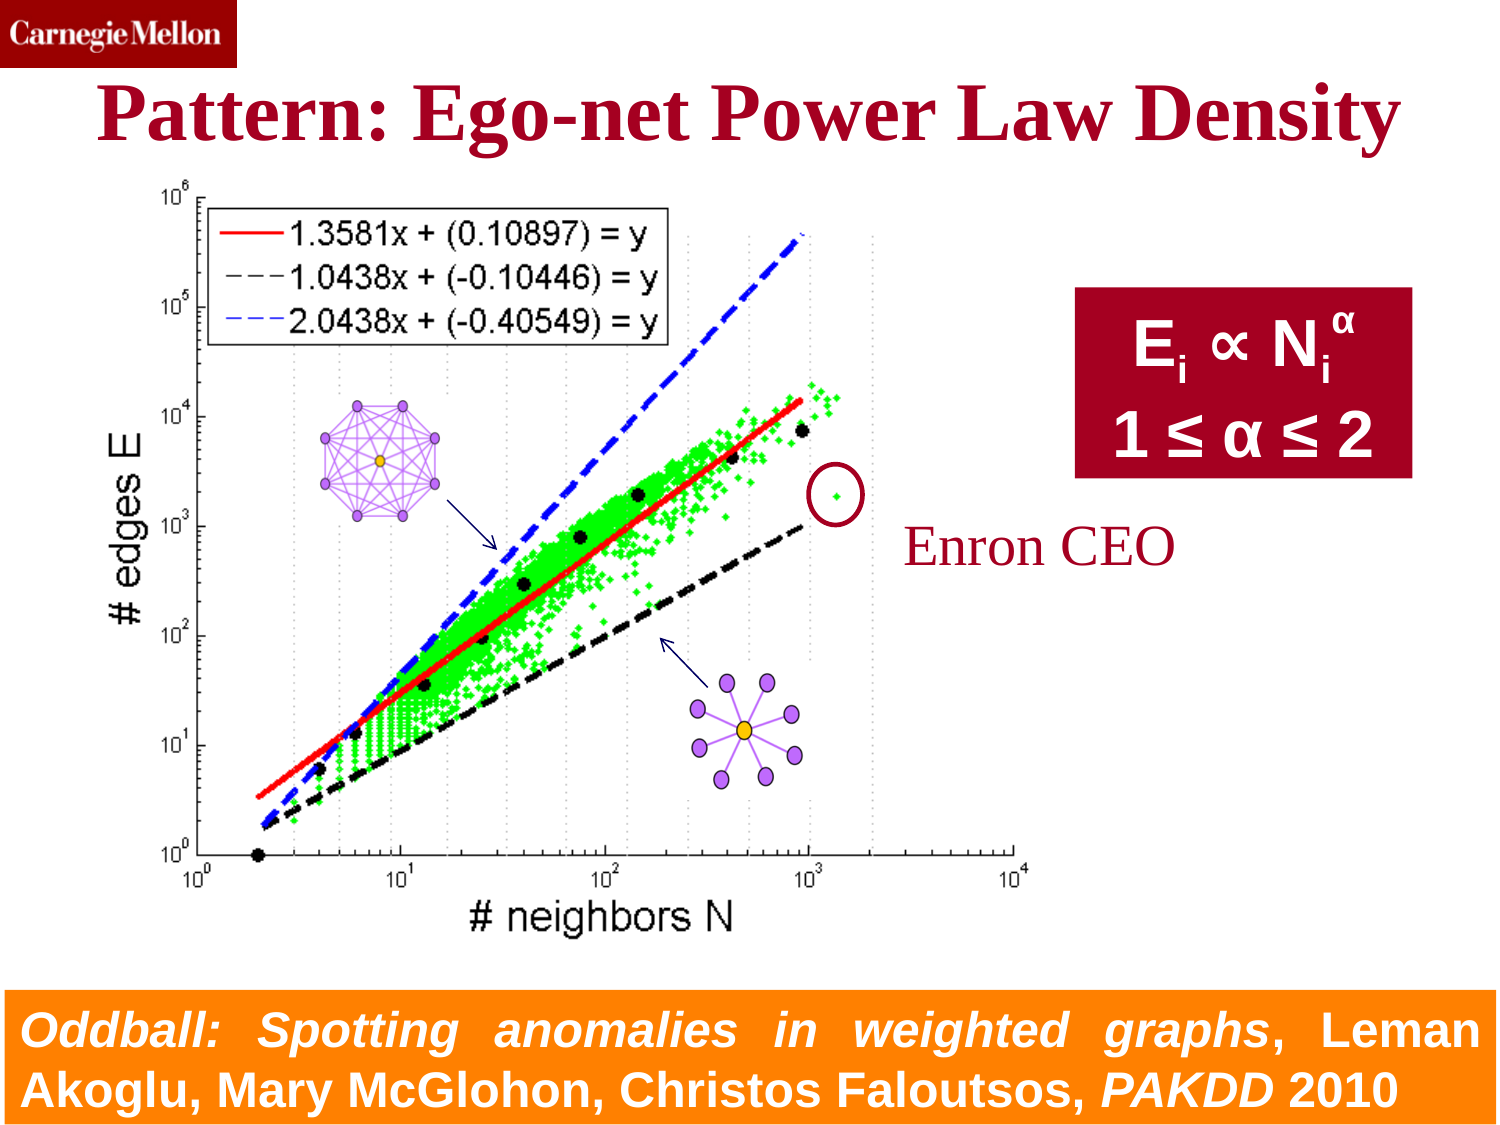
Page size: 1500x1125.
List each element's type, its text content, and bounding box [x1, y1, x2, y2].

text_box Oddball: Spotting anomalies in weighted graphs Leman Akoglu, Mary McGlohon, Christos Faloutsos PAKDD 2010 [0, 943, 1165, 1125]
text_box Ei ∝ Niα 1 ≤ α ≤ 2 [1116, 287, 1413, 479]
picture [0, 0, 237, 68]
title Pattern: Ego-net Power Law Density [74, 25, 1426, 189]
text_box Oddball: Spotting anomalies in weighted graphs, Leman Akoglu, Mary McGlohon, Christos Faloutsos, PAKDD 2010 [4, 989, 1497, 1125]
text_box Enron CEO [1116, 500, 1192, 585]
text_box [658, 638, 709, 687]
picture [59, 136, 1113, 944]
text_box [446, 499, 498, 551]
